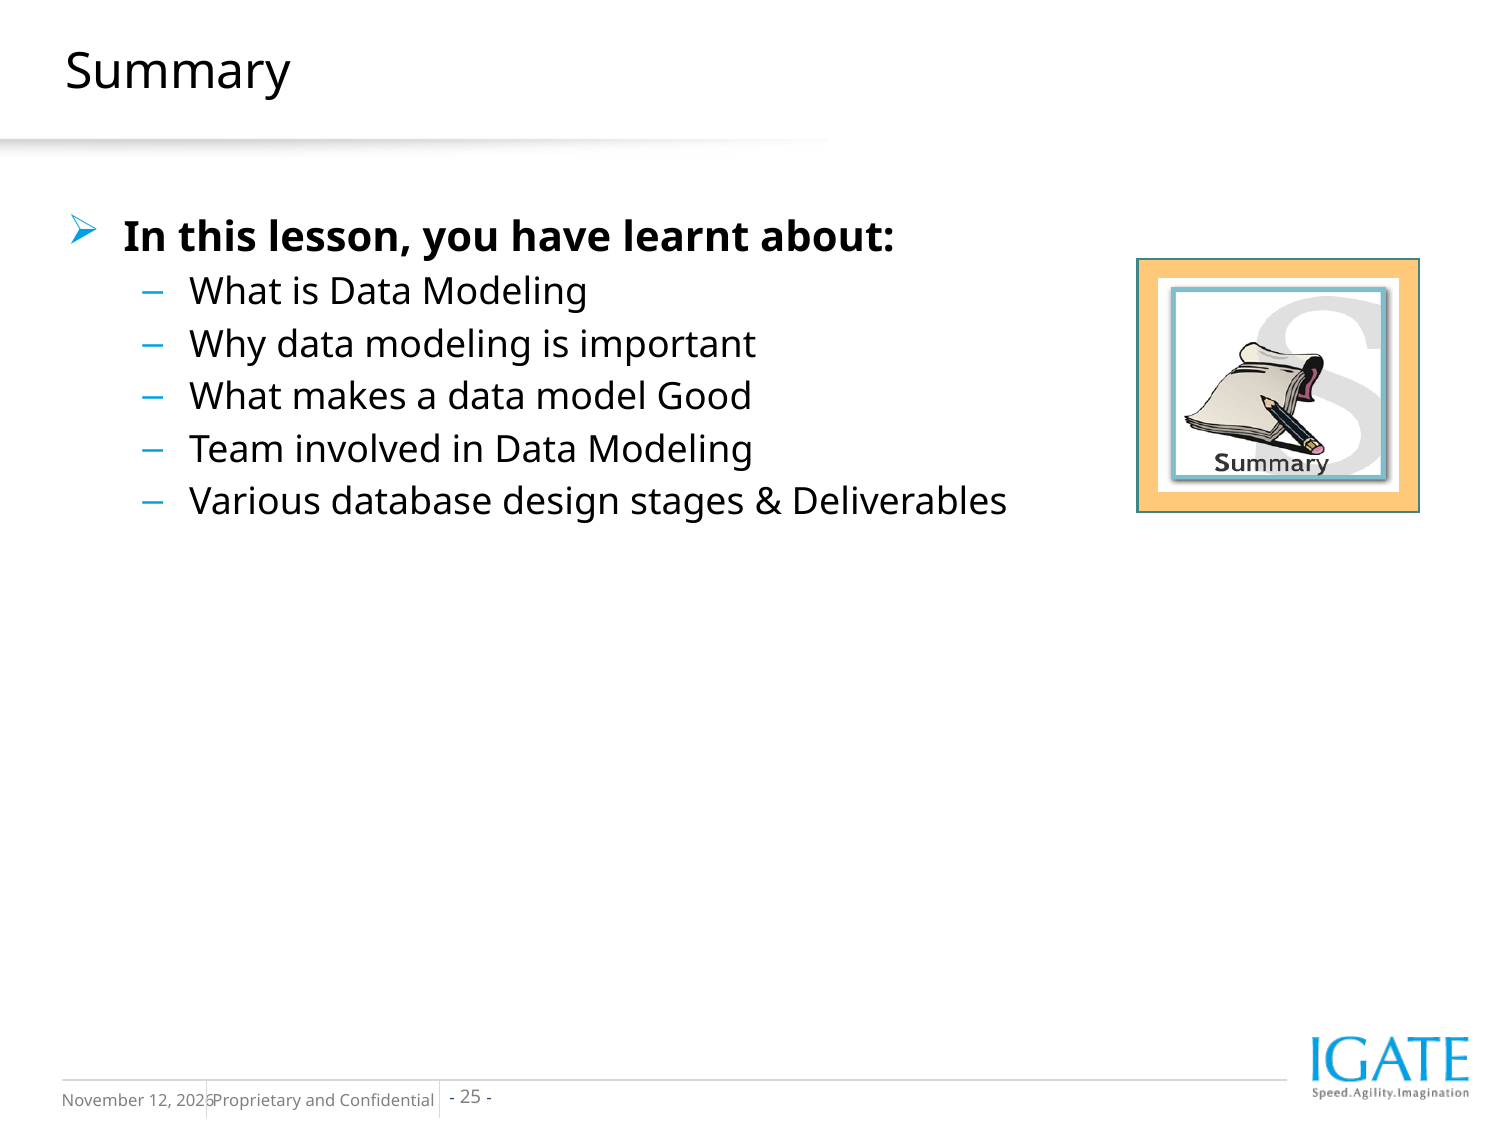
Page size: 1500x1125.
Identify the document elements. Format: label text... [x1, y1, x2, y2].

title Summary [50, 3, 1400, 134]
picture [0, 112, 919, 174]
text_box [1137, 258, 1420, 513]
picture [1304, 1028, 1475, 1105]
list In this lesson, you have learnt about: What is Data Modeling Why data modeling is important What makes a data model Good Team involved in Data Modeling Various database design stages & Deliverables [52, 202, 1065, 919]
